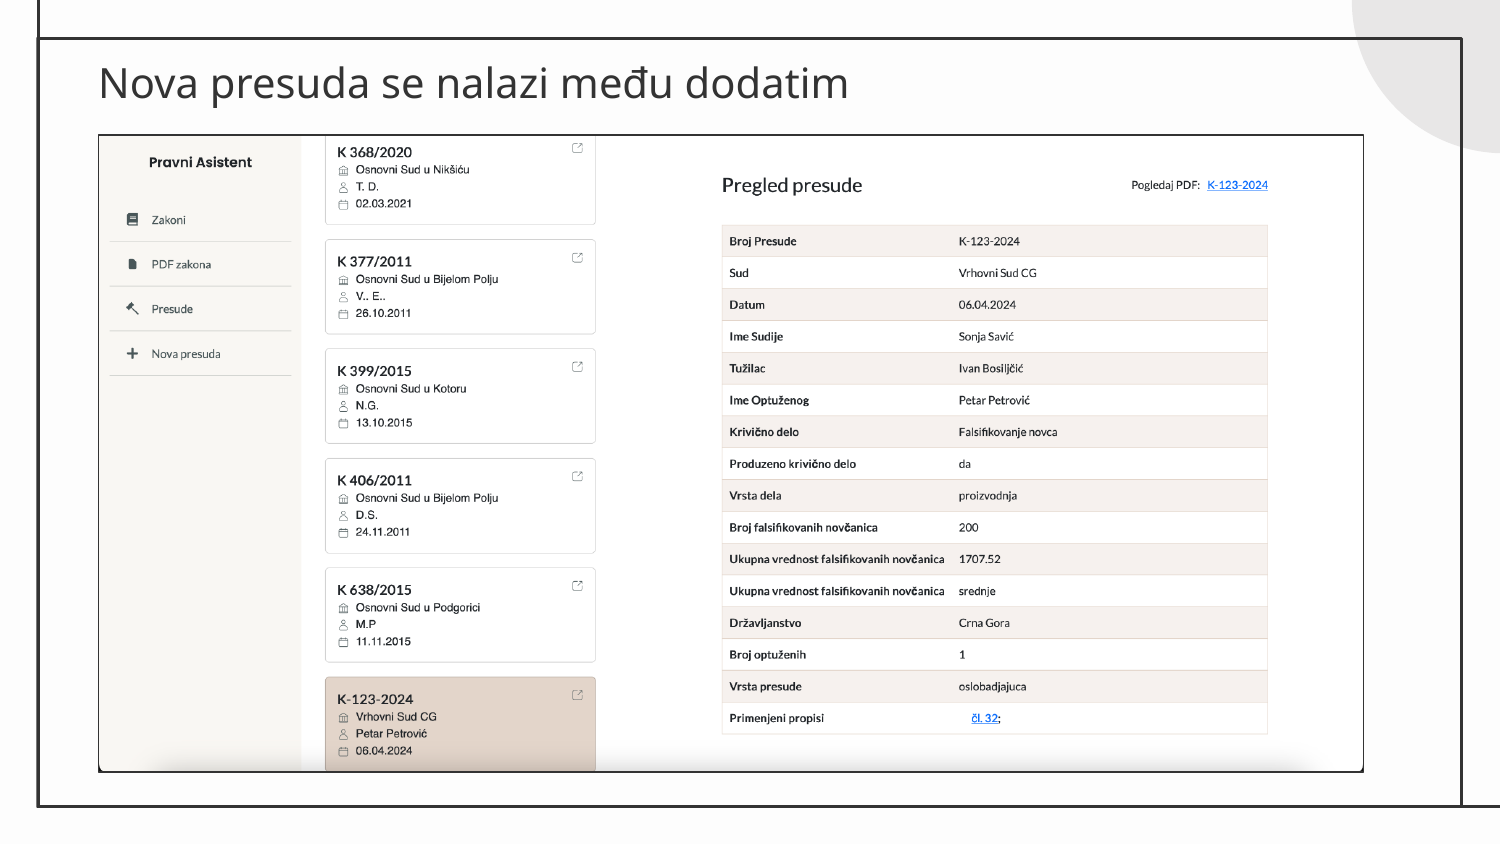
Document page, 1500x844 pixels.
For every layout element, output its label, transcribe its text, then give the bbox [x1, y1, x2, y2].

title Nova presuda se nalazi među dodatim [83, 41, 1347, 136]
picture [98, 135, 1364, 772]
